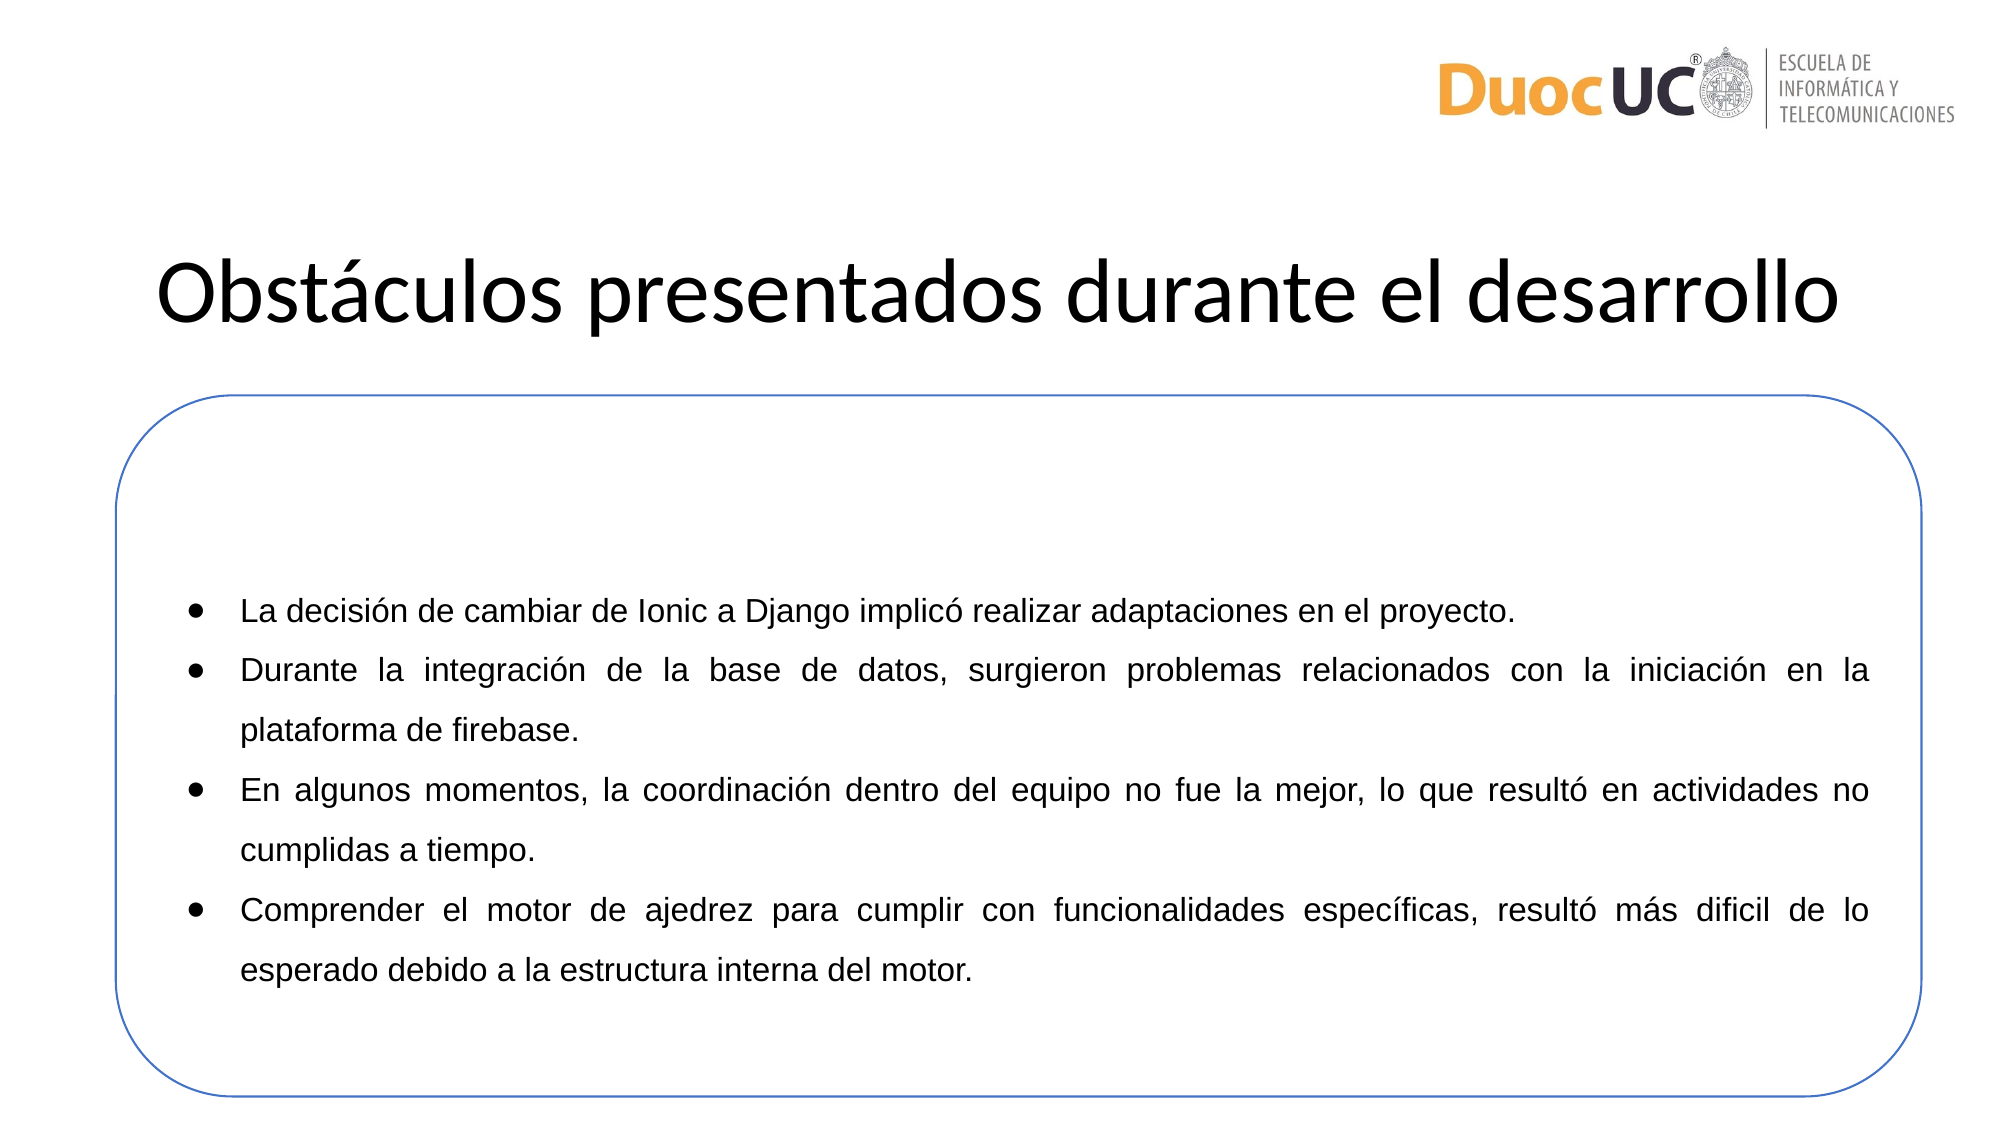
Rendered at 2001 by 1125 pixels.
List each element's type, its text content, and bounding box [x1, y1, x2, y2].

text_box La decisión de cambiar de Ionic a Django implicó realizar adaptaciones en el proyecto. Durante la integración de la base de datos, surgieron problemas relacionados con la iniciación en la plataforma de firebase. En algunos momentos, la coordinación dentro del equipo no fue la mejor, lo que resultó en actividades no cumplidas a tiempo. Comprender el motor de ajedrez para cumplir con funcionalidades específicas, resultó más dificil de lo esperado debido a la estructura interna del motor. [115, 395, 1922, 1097]
picture [1438, 33, 1955, 164]
text_box Obstáculos presentados durante el desarrollo [0, 223, 2000, 349]
